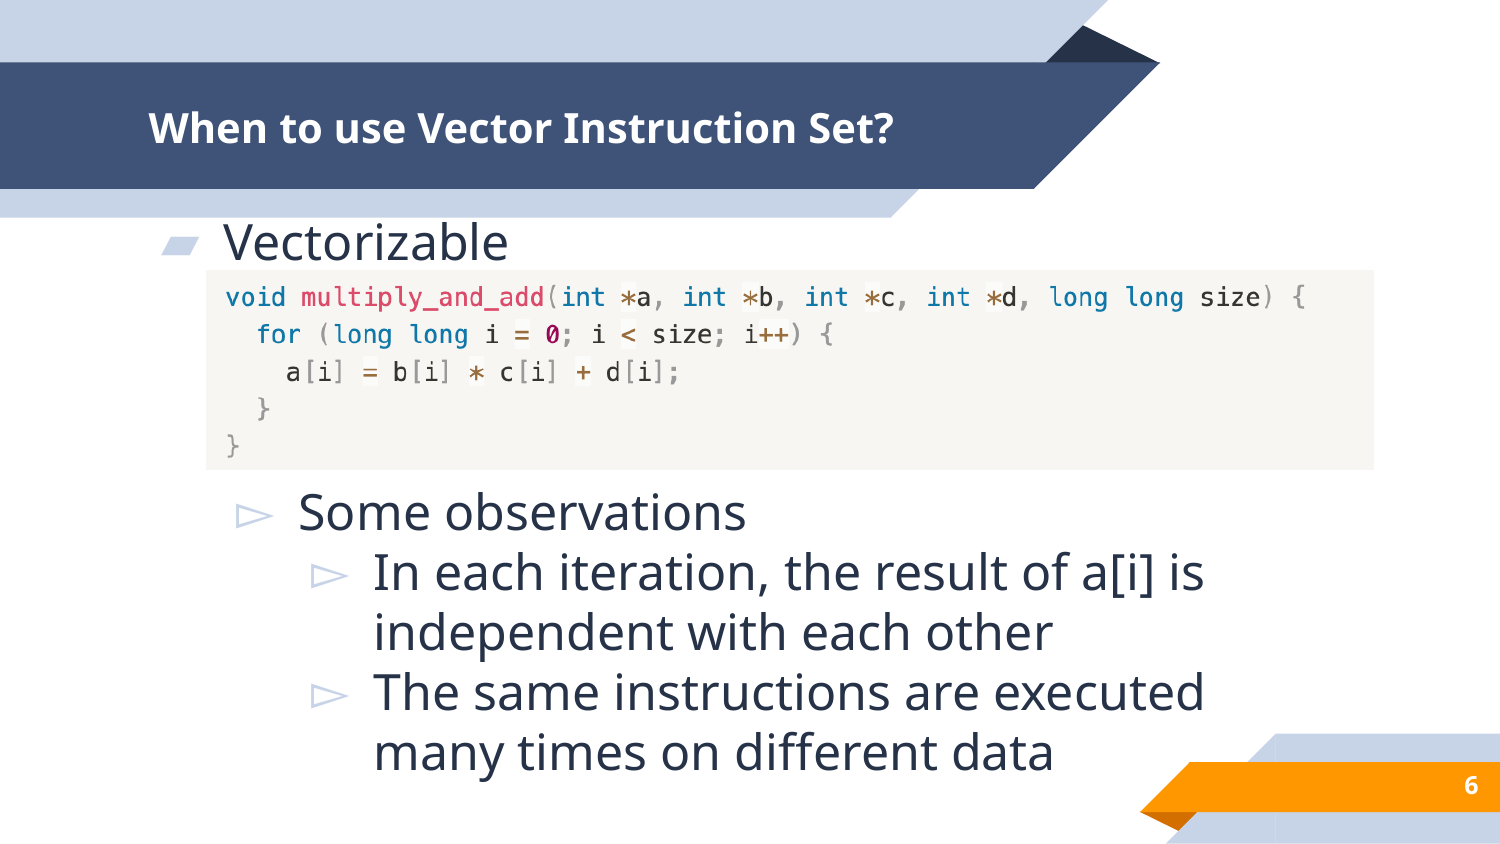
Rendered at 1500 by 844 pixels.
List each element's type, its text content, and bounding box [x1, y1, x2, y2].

picture [206, 270, 1374, 470]
slide_number ‹#› [1249, 760, 1494, 813]
title When to use Vector Instruction Set? [133, 64, 1035, 190]
list Vectorizable Some observations In each iteration, the result of a[i] is independent with each other The same instructions are executed many times on different data [133, 237, 1356, 754]
